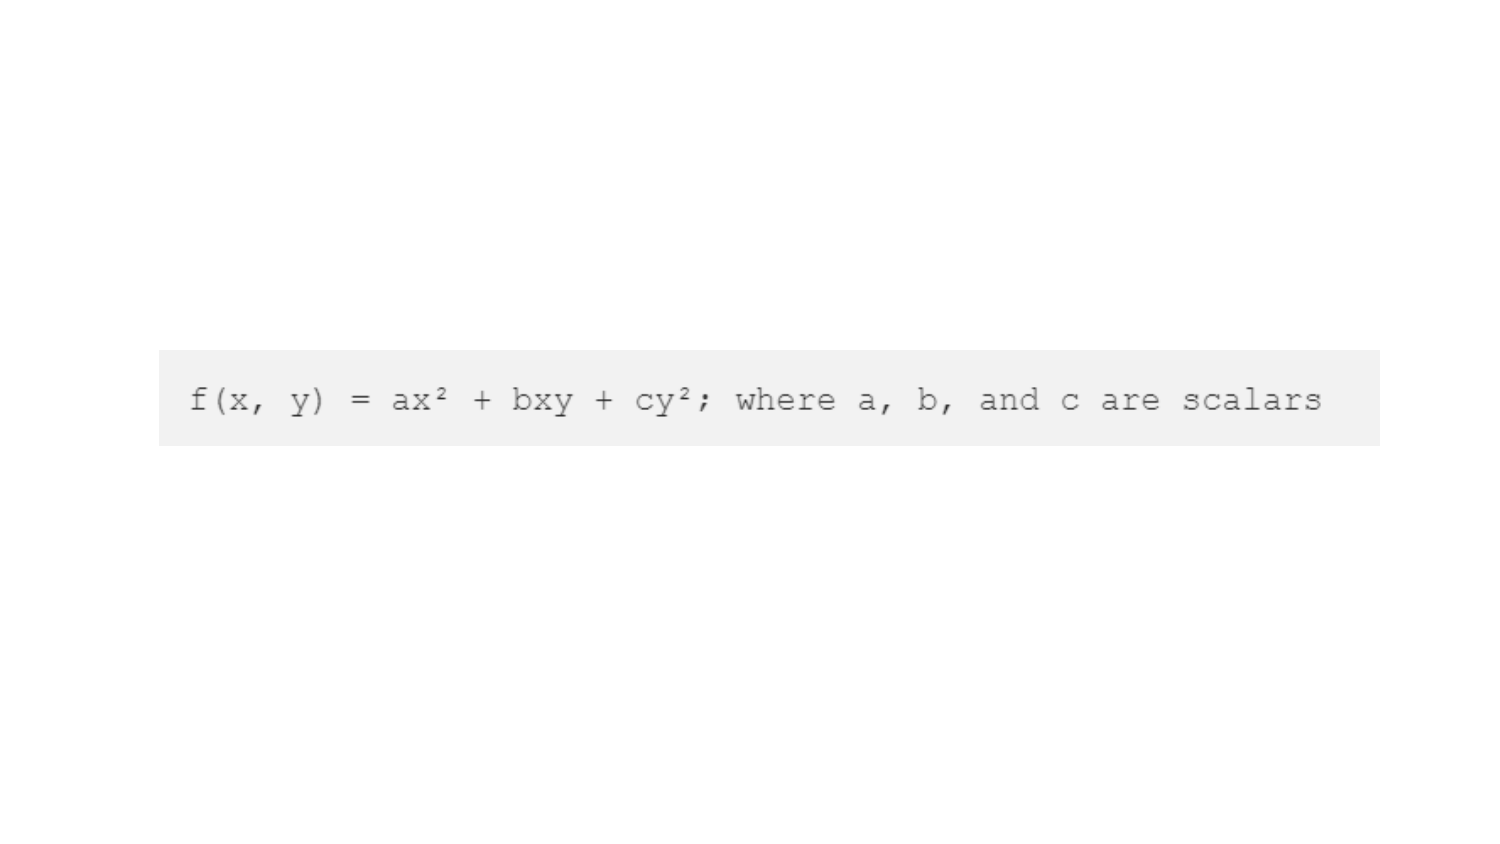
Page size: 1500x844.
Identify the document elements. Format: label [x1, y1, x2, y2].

picture [159, 350, 1380, 446]
